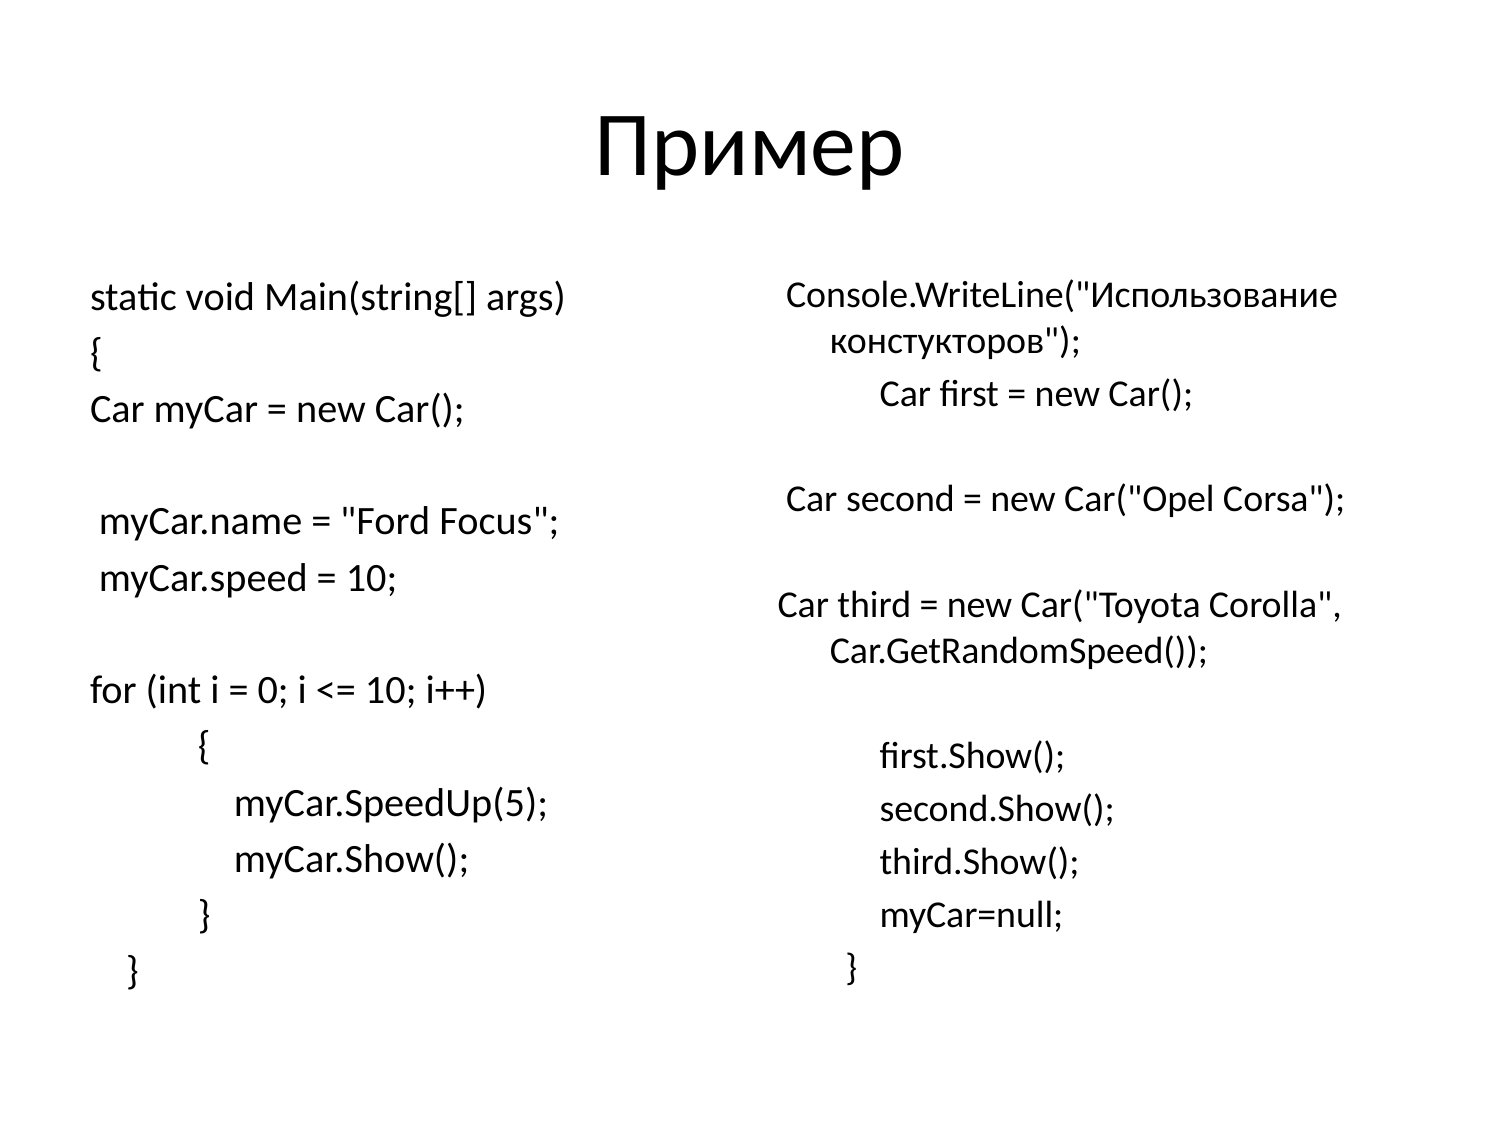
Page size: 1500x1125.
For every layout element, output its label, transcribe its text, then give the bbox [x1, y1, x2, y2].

list static void Main(string[] args) { Car myCar = new Car(); myCar.name = "Ford Focus"; myCar.speed = 10; for (int i = 0; i <= 10; i++) { myCar.SpeedUp(5); myCar.Show(); } } [75, 262, 738, 1005]
list Console.WriteLine("Использование констукторов"); Car first = new Car(); Car second = new Car("Opel Corsa"); Car third = new Car("Toyota Corolla", Car.GetRandomSpeed()); first.Show(); second.Show(); third.Show(); myCar=null; } [762, 262, 1425, 1005]
title Пример [75, 45, 1425, 233]
